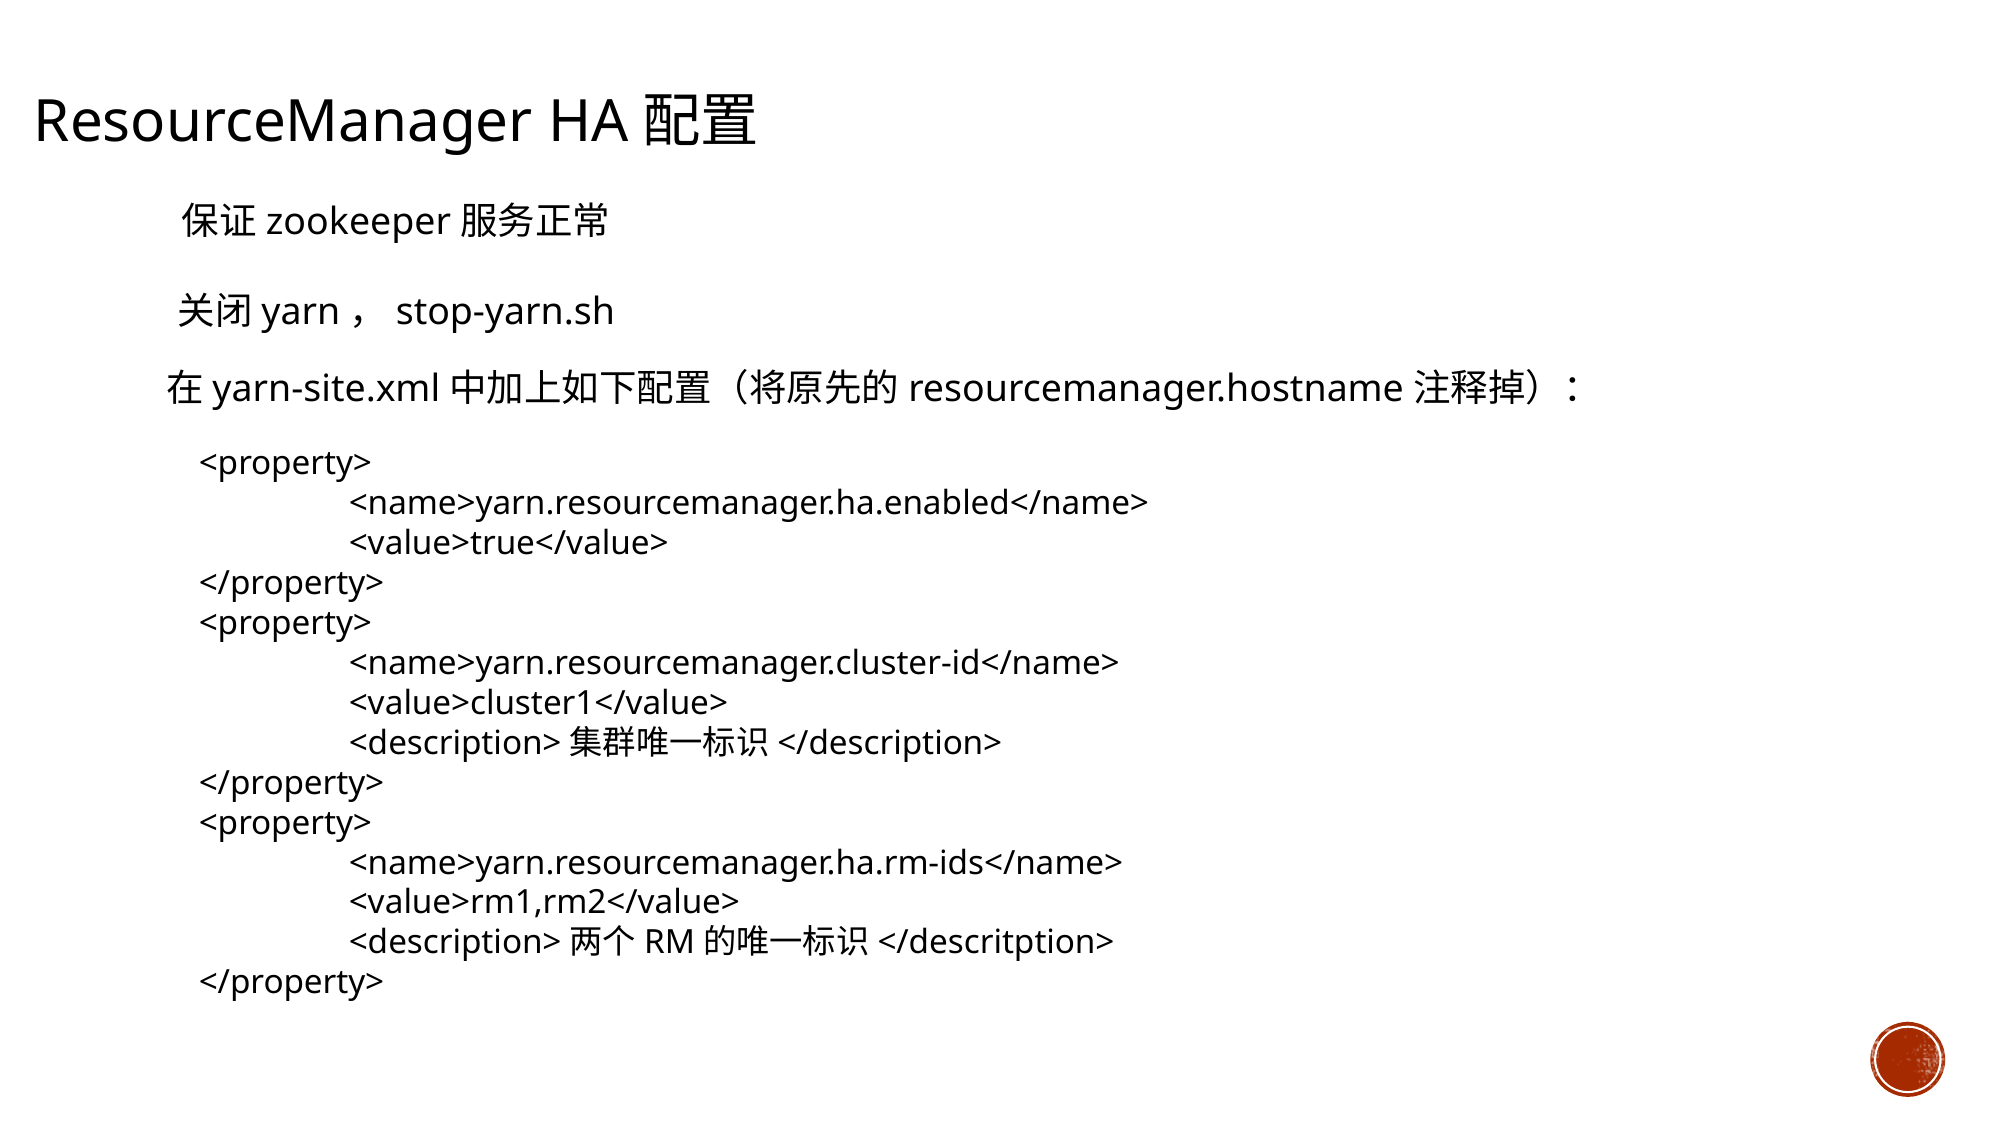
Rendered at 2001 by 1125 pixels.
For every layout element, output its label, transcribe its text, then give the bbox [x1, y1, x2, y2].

text_box <property> <name>yarn.resourcemanager.ha.enabled</name> <value>true</value> </property> <property> <name>yarn.resourcemanager.cluster-id</name> <value>cluster1</value> <description>集群唯一标识</description> </property> <property> <name>yarn.resourcemanager.ha.rm-ids</name> <value>rm1,rm2</value> <description>两个RM的唯一标识</descritption> </property> [184, 434, 1691, 1048]
text_box 在yarn-site.xml中加上如下配置（将原先的resourcemanager.hostname注释掉）： [151, 356, 1616, 417]
text_box 关闭yarn，stop-yarn.sh [162, 279, 631, 339]
text_box 保证zookeeper服务正常 [167, 190, 625, 250]
text_box ResourceManager HA配置 [19, 75, 774, 161]
